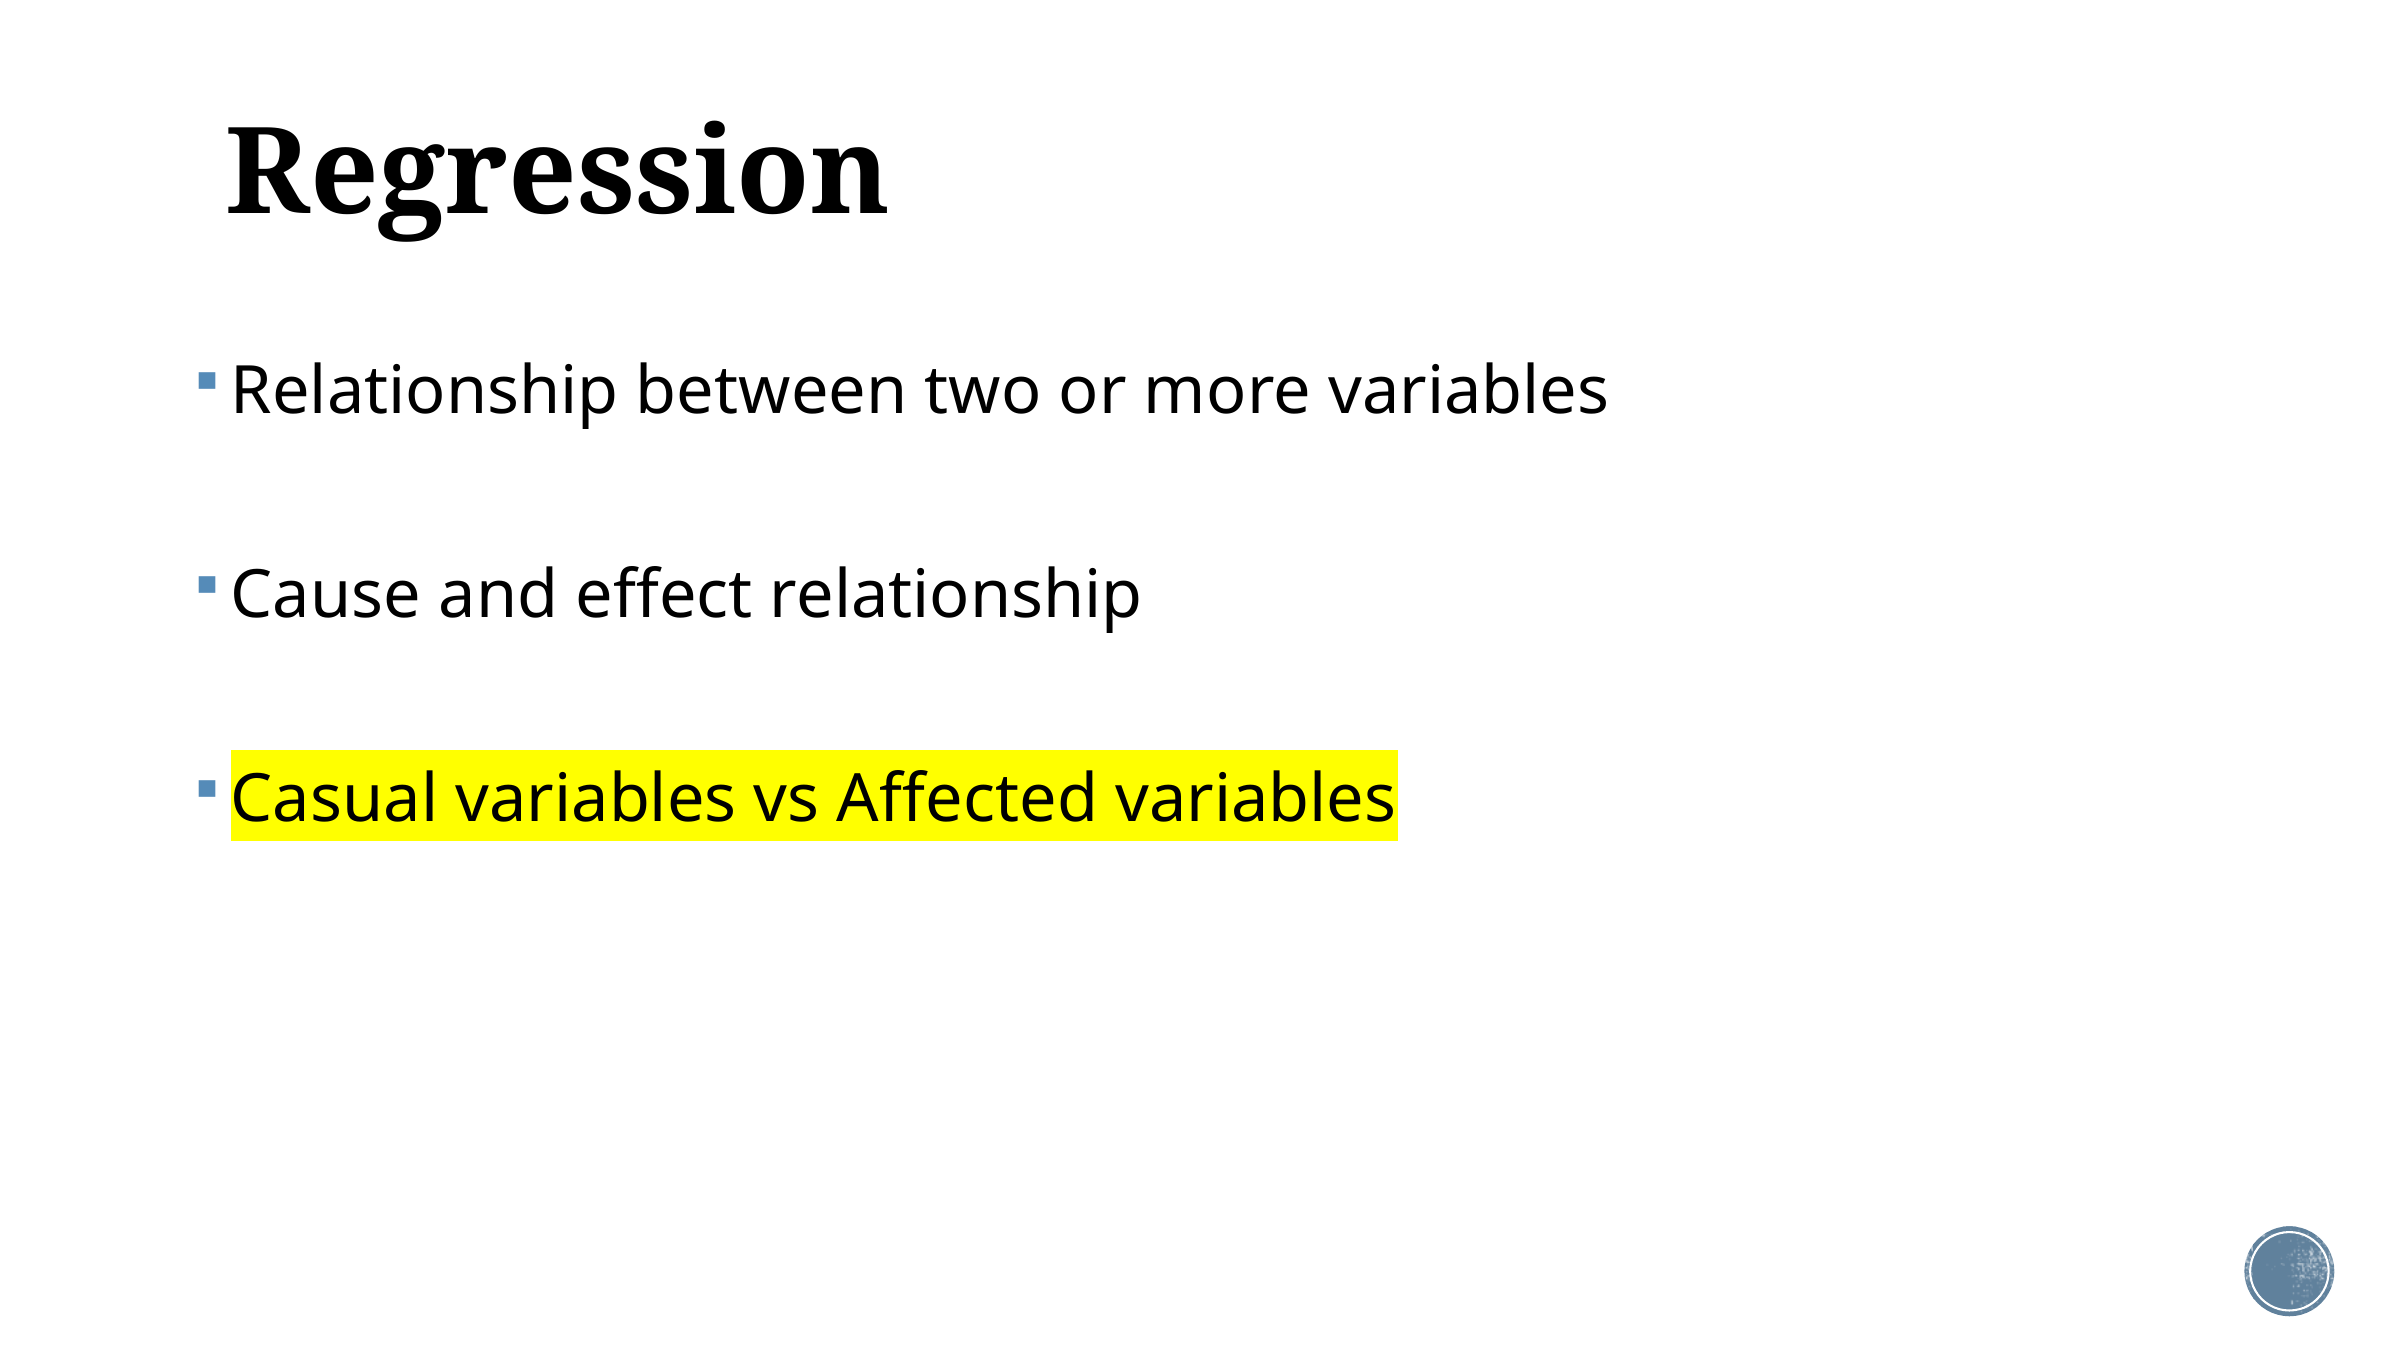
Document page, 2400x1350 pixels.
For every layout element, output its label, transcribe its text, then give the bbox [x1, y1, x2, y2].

title Regression [210, 16, 2191, 333]
list Relationship between two or more variables Cause and effect relationship Casual variables vs Affected variables [179, 348, 2220, 1168]
